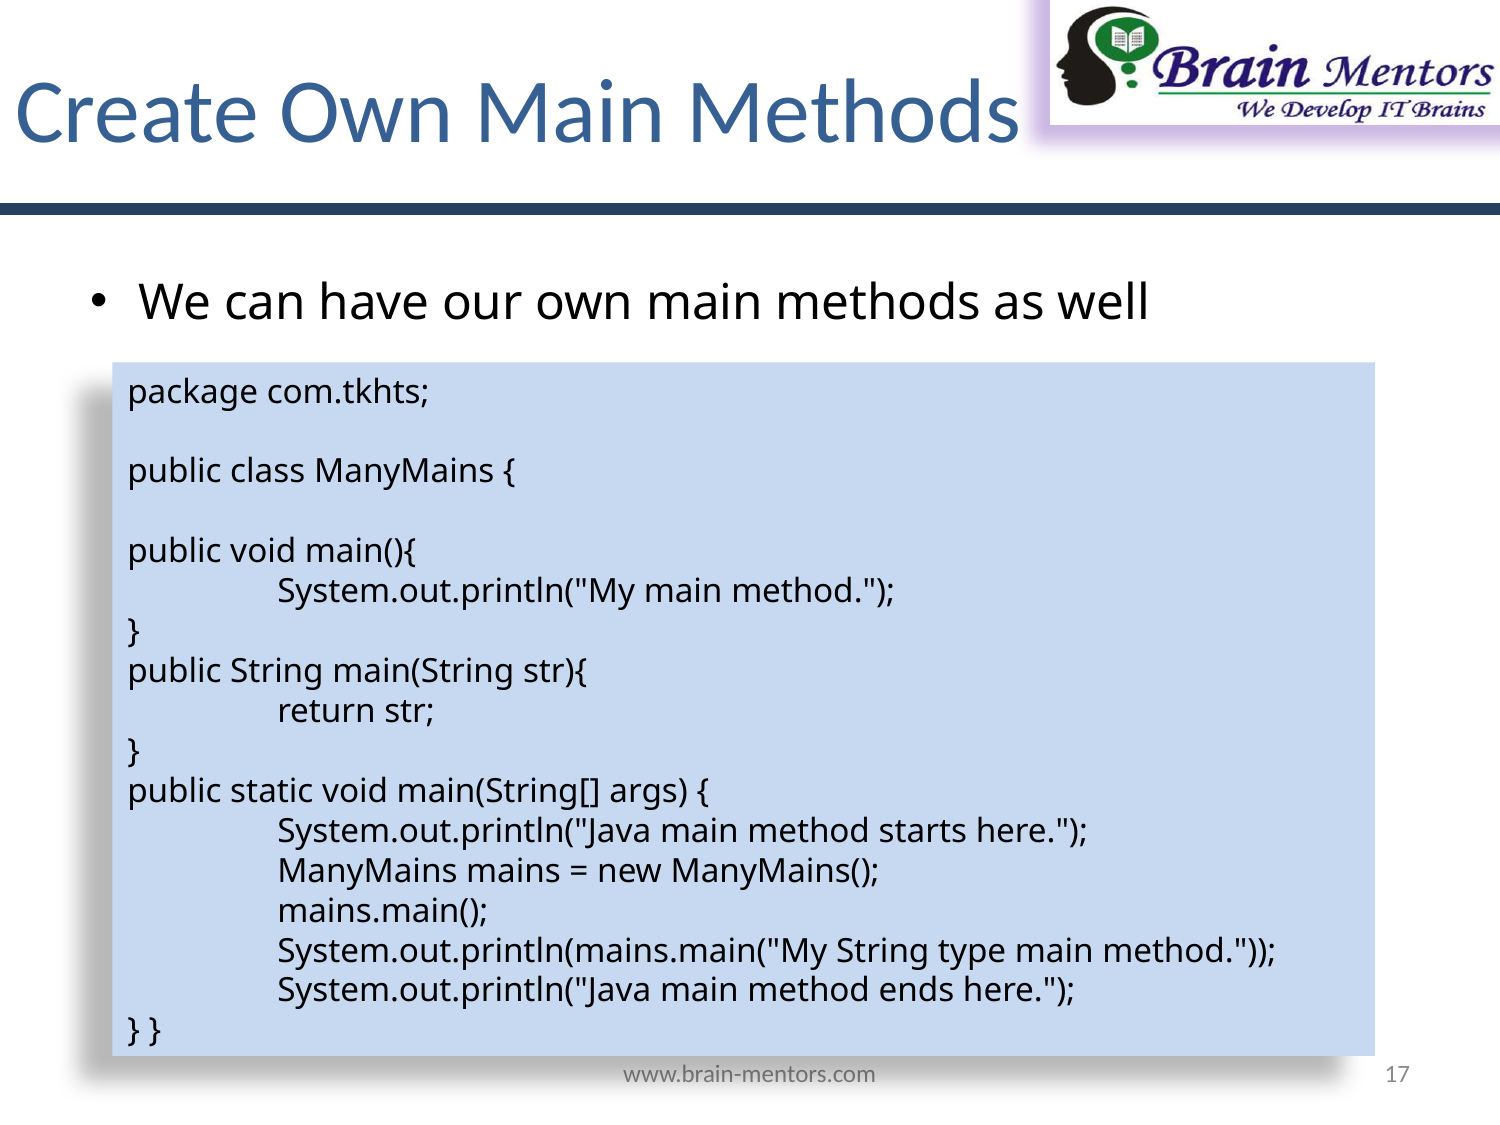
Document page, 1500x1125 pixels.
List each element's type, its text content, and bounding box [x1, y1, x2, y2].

list We can have our own main methods as well [75, 262, 1425, 338]
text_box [1039, 0, 1047, 134]
text_box Create Own Main Methods [0, 0, 1288, 213]
text_box package com.tkhts; public class ManyMains { public void main(){ System.out.println("My main method."); } public String main(String str){ return str; } public static void main(String[] args) { System.out.println("Java main method starts here."); ManyMains mains = new ManyMains(); mains.main(); System.out.println(mains.main("My String type main method.")); System.out.println("Java main method ends here."); } } [112, 362, 1375, 1056]
picture [1049, 0, 1500, 126]
slide_number 17 [1074, 1042, 1425, 1103]
footer www.brain-mentors.com [512, 1042, 988, 1103]
text_box [0, 203, 1500, 215]
